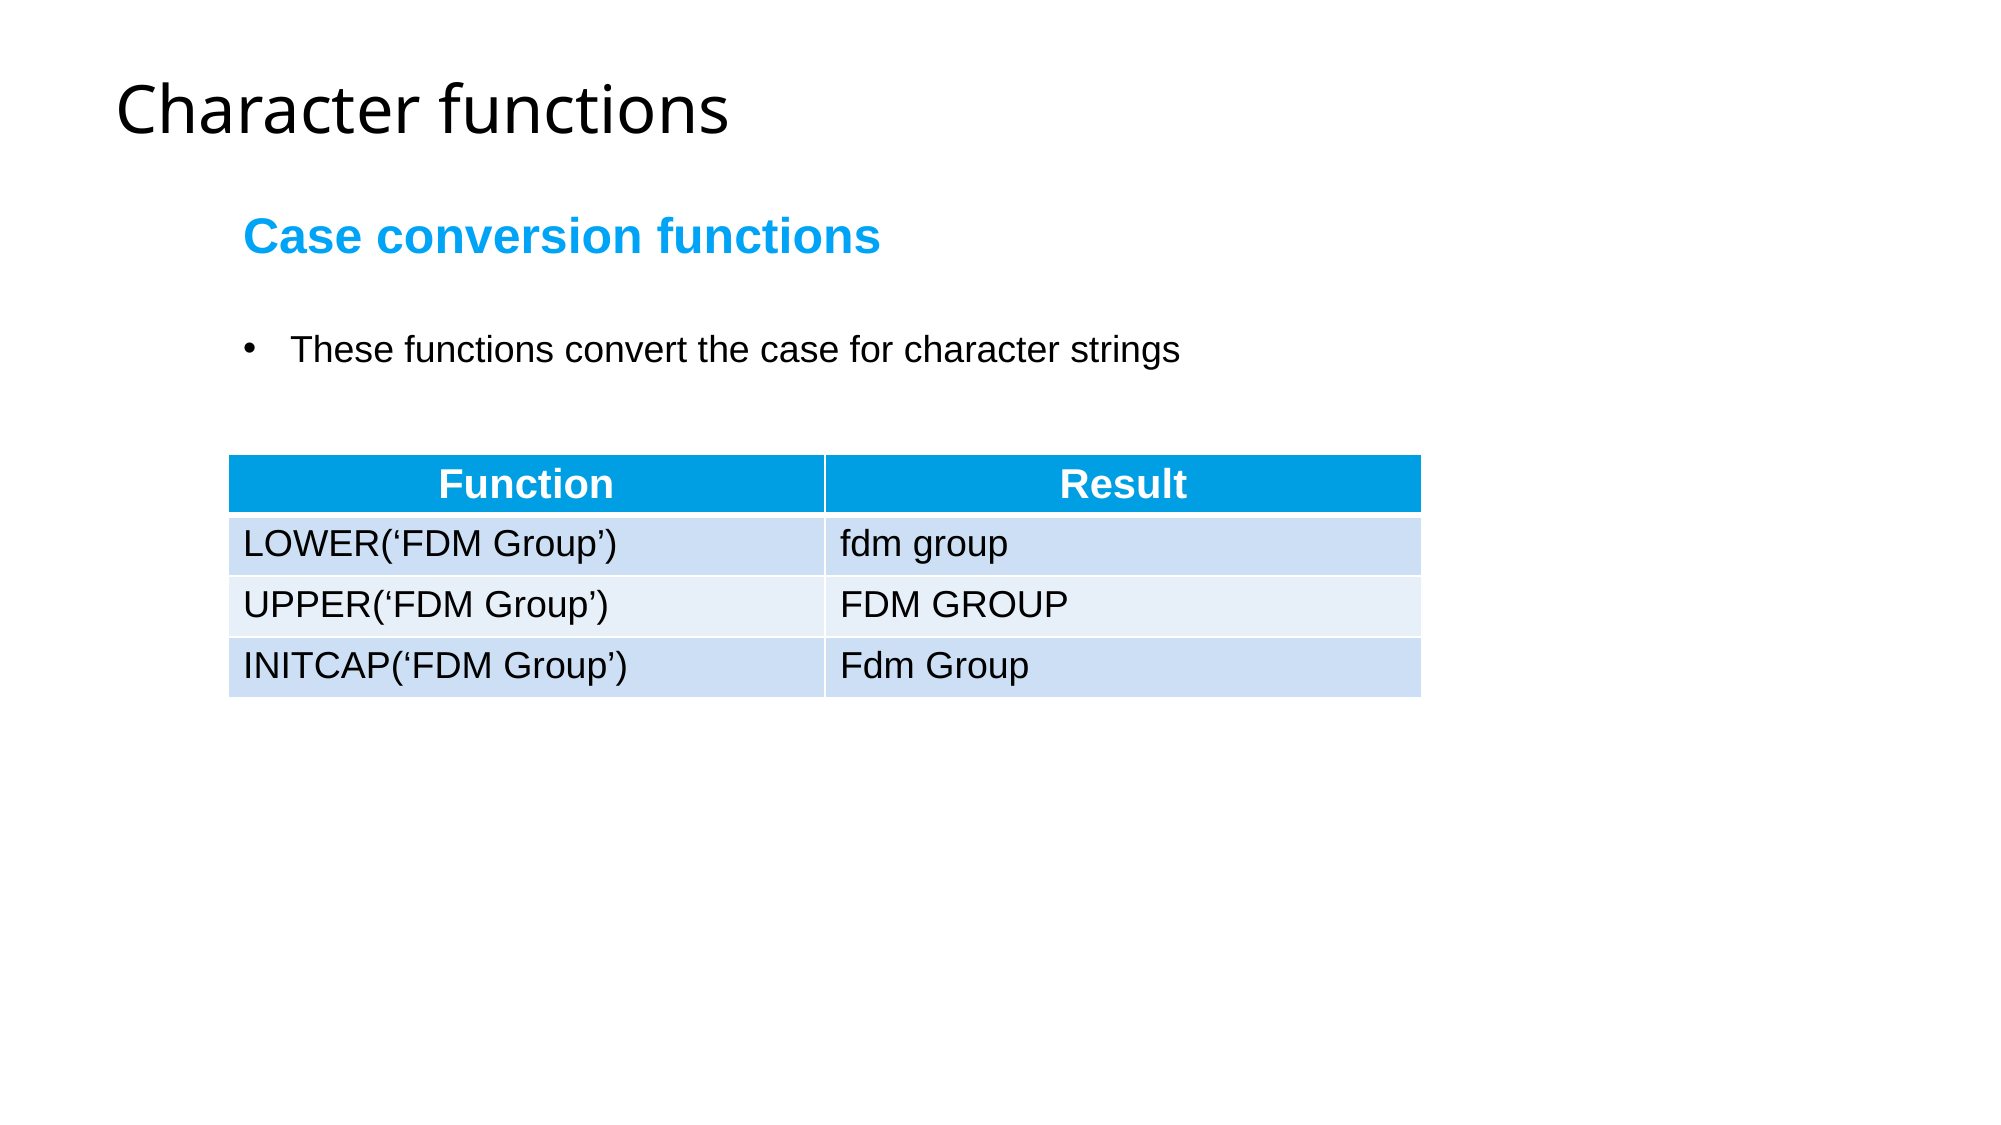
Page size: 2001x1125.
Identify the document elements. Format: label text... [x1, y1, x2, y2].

table_header Function [229, 455, 824, 512]
text_box [309, 272, 1691, 1000]
text_box Character functions [100, 59, 1910, 155]
table_cell fdm group [826, 518, 1421, 575]
table_cell INITCAP(‘FDM Group’) [229, 638, 824, 697]
table_cell LOWER(‘FDM Group’) [229, 518, 824, 575]
table_header Result [826, 455, 1421, 512]
table_cell FDM GROUP [826, 577, 1421, 636]
table_cell Fdm Group [826, 638, 1421, 697]
table_cell UPPER(‘FDM Group’) [229, 577, 824, 636]
title These functions convert the case for character strings [228, 317, 309, 378]
text_box Case conversion functions [228, 196, 1691, 272]
